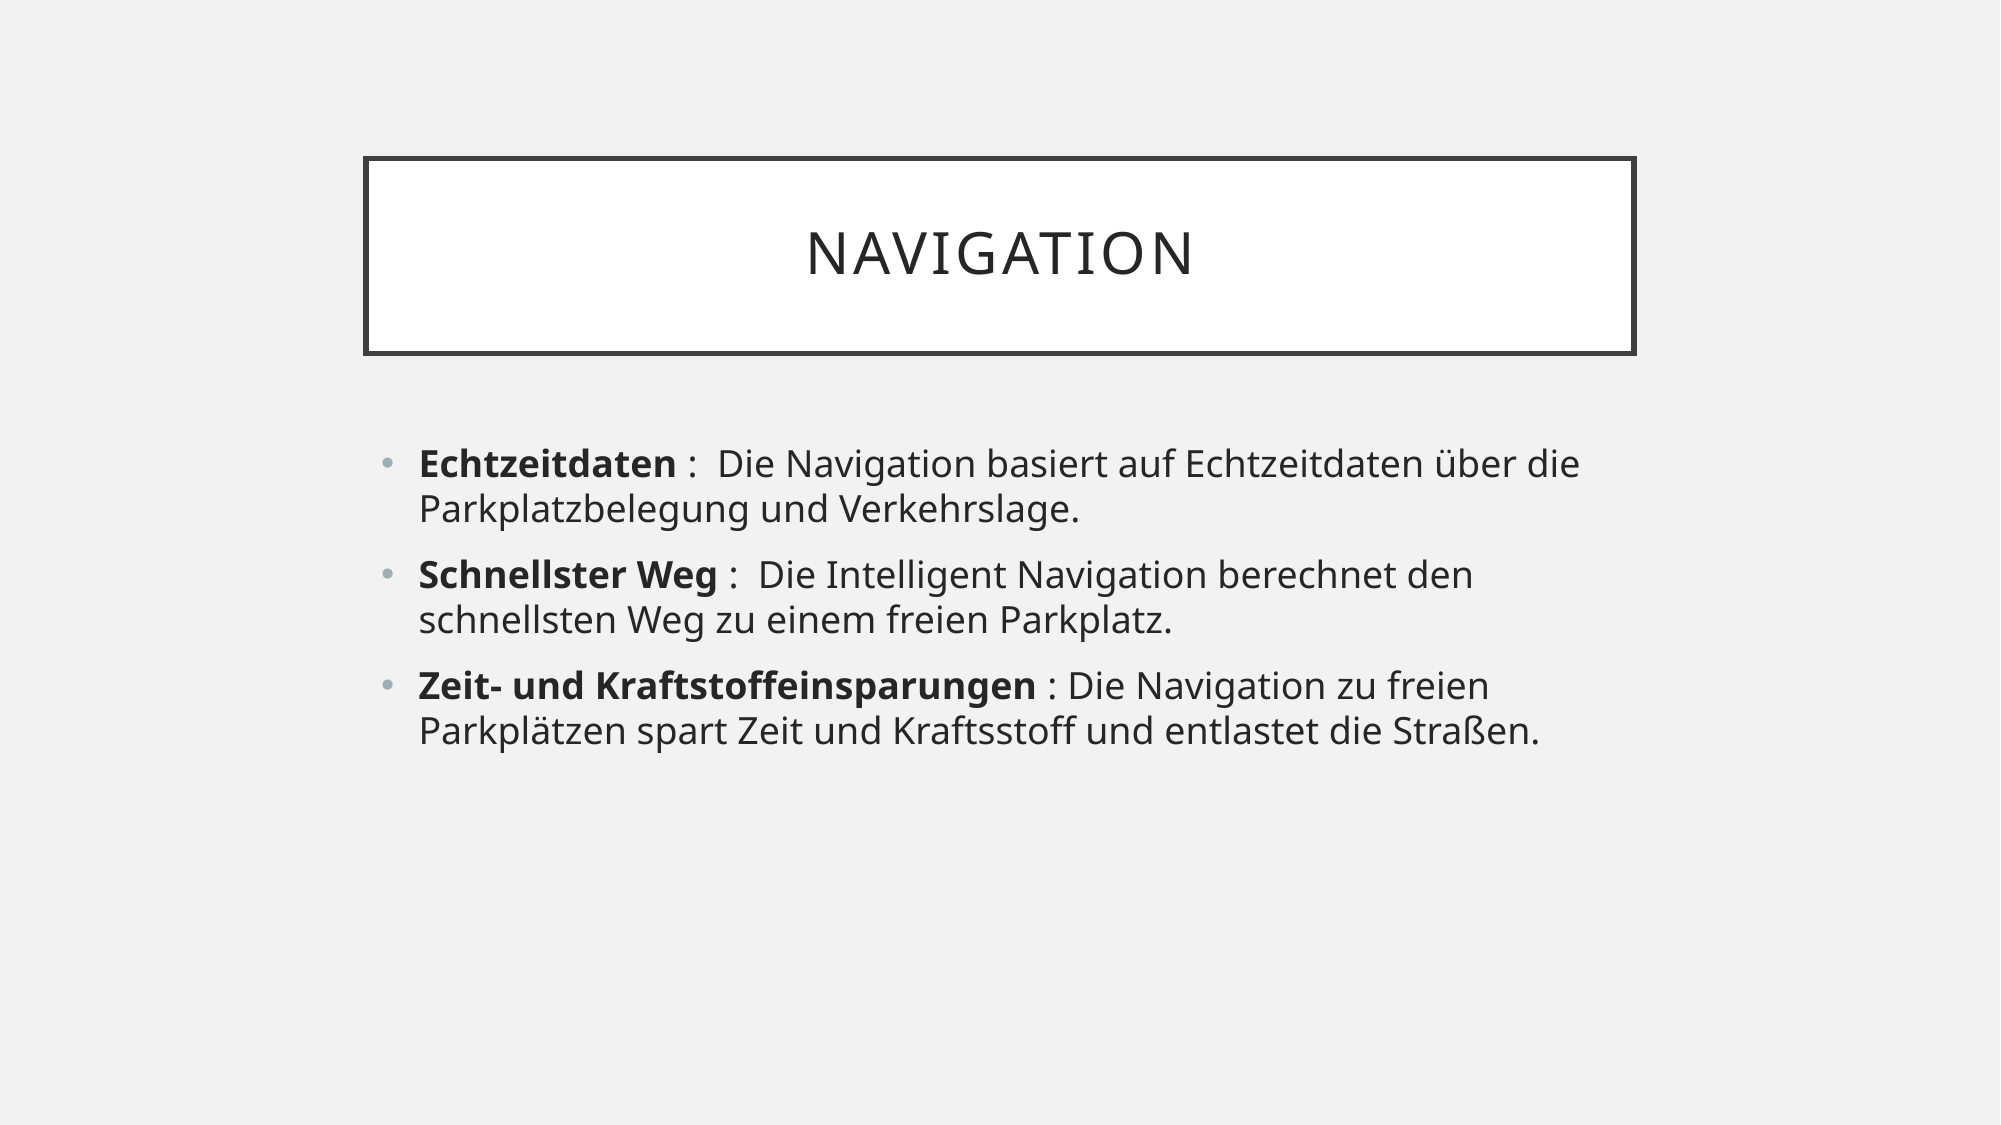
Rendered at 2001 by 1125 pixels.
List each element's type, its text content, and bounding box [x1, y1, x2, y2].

list Echtzeitdaten : Die Navigation basiert auf Echtzeitdaten über die Parkplatzbelegung und Verkehrslage. Schnellster Weg : Die Intelligent Navigation berechnet den schnellsten Weg zu einem freien Parkplatz. Zeit- und Kraftstoffeinsparungen : Die Navigation zu freien Parkplätzen spart Zeit und Kraftsstoff und entlastet die Straßen. [366, 432, 1634, 942]
title Navigation [363, 156, 1637, 356]
